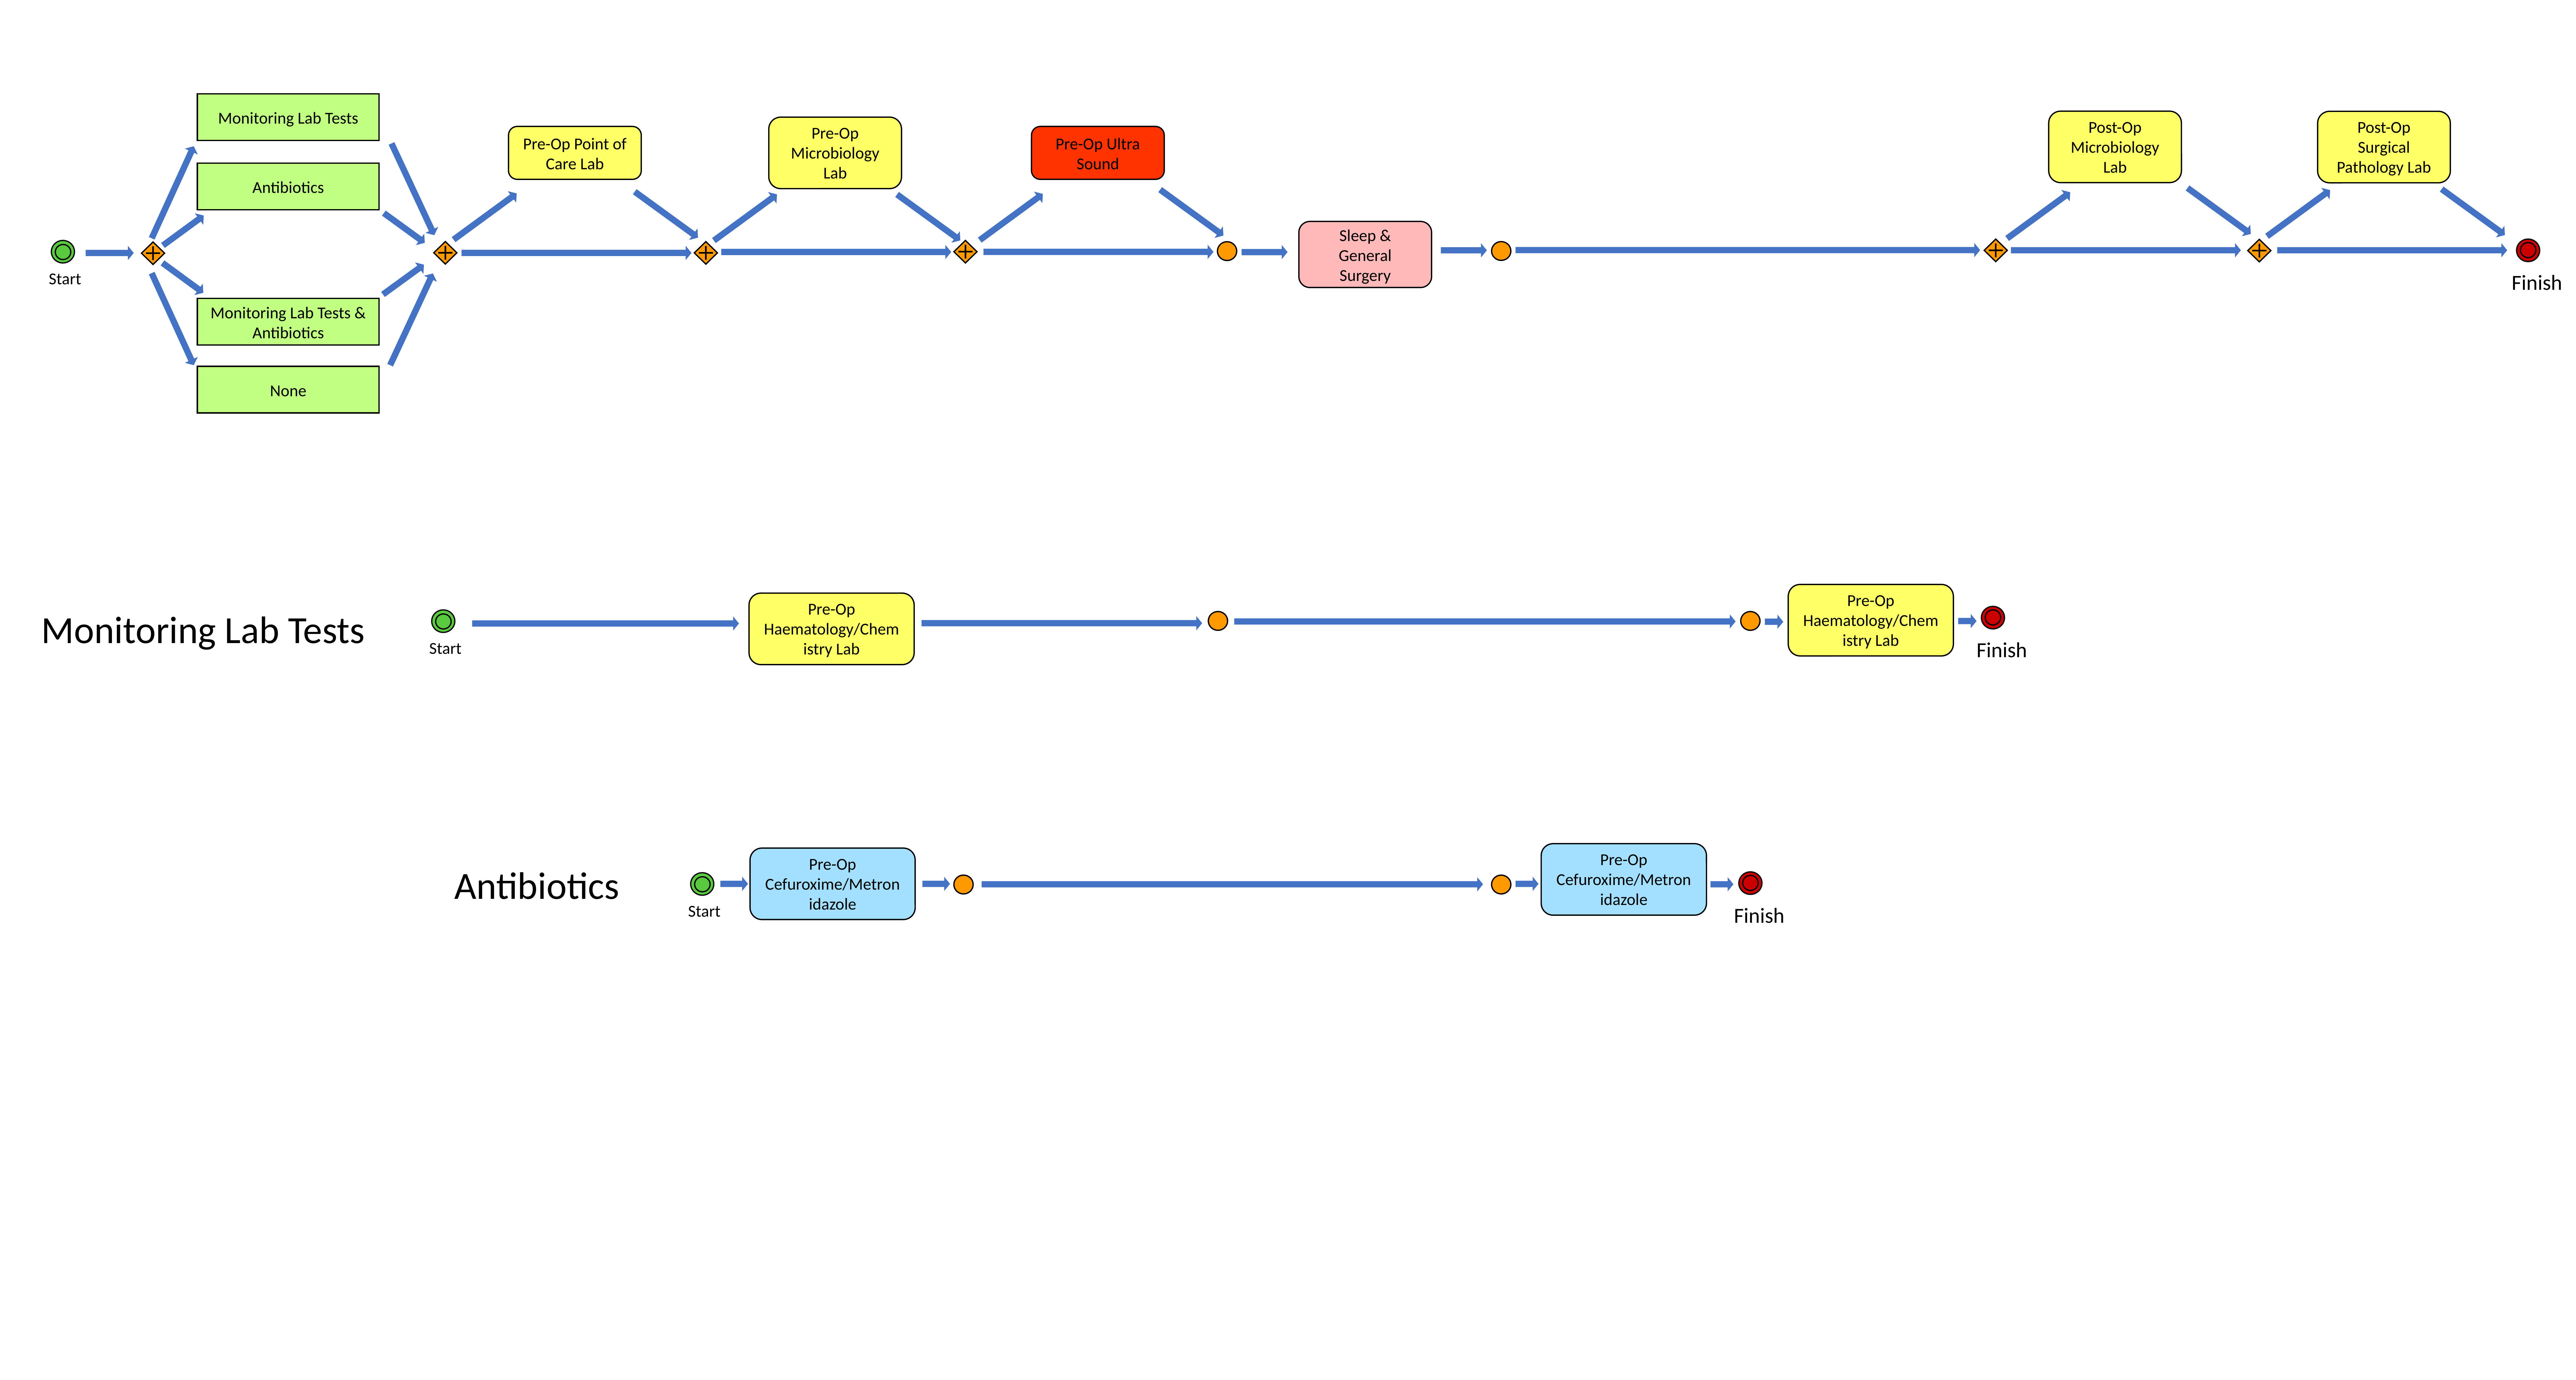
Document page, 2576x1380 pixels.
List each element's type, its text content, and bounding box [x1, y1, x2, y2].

text_box [1515, 242, 1981, 258]
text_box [434, 241, 457, 264]
text_box Antibiotics [197, 163, 379, 210]
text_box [1972, 606, 2068, 656]
text_box Post-Op Surgical Pathology Lab [2317, 111, 2451, 183]
text_box [711, 191, 777, 242]
text_box [1440, 242, 1487, 259]
text_box [1765, 614, 1784, 630]
text_box [2439, 186, 2505, 238]
text_box Pre-Op Cefuroxime/Metronidazole [750, 848, 916, 920]
text_box [922, 876, 951, 892]
text_box [1208, 611, 1228, 631]
text_box None [197, 366, 379, 413]
text_box Pre-Op Point of Care Lab [508, 126, 642, 180]
text_box [2011, 242, 2241, 259]
text_box [381, 262, 424, 297]
text_box [1710, 876, 1729, 892]
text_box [2248, 239, 2271, 262]
text_box [387, 273, 438, 367]
text_box Pre-Op Ultra Sound [1031, 126, 1165, 180]
text_box Monitoring Lab Tests & Antibiotics [197, 298, 379, 345]
text_box Pre-Op Microbiology Lab [768, 117, 902, 189]
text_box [424, 610, 521, 660]
text_box [148, 146, 199, 240]
text_box [721, 244, 952, 260]
text_box [162, 213, 204, 249]
text_box [461, 245, 692, 261]
text_box Pre-Op Cefuroxime/Metronidazole [1541, 843, 1707, 916]
text_box [895, 191, 961, 243]
text_box [983, 244, 1214, 260]
text_box [1740, 611, 1761, 631]
text_box [953, 875, 974, 894]
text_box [44, 240, 141, 291]
text_box [2185, 185, 2251, 237]
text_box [954, 240, 977, 263]
text_box [1158, 186, 1224, 239]
text_box [1241, 244, 1288, 260]
text_box Pre-Op Haematology/Chemistry Lab [1788, 584, 1954, 656]
text_box [921, 615, 1203, 631]
text_box [160, 260, 204, 296]
text_box [977, 191, 1043, 243]
text_box [2265, 187, 2331, 239]
text_box Post-Op Microbiology Lab [2048, 111, 2182, 183]
text_box [2005, 189, 2071, 242]
text_box Pre-Op Haematology/Chemistry Lab [749, 593, 915, 665]
text_box [1217, 241, 1237, 261]
text_box [1491, 875, 1511, 894]
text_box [684, 872, 780, 923]
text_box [1984, 239, 2007, 262]
text_box Antibiotics [450, 858, 784, 909]
text_box [388, 142, 439, 236]
text_box Monitoring Lab Tests [197, 94, 379, 141]
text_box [2507, 239, 2576, 289]
text_box [981, 876, 1484, 892]
text_box [1491, 241, 1511, 261]
text_box [521, 615, 740, 632]
text_box [1234, 613, 1736, 630]
text_box Monitoring Lab Tests [36, 602, 371, 653]
text_box [381, 210, 425, 246]
text_box [1958, 613, 1972, 629]
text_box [1729, 872, 1826, 922]
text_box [141, 242, 165, 265]
text_box [632, 189, 699, 241]
text_box [2277, 242, 2507, 259]
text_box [694, 241, 718, 264]
text_box [148, 271, 199, 366]
text_box Sleep & General Surgery [1298, 221, 1432, 288]
text_box [1515, 876, 1539, 892]
text_box [451, 190, 517, 242]
